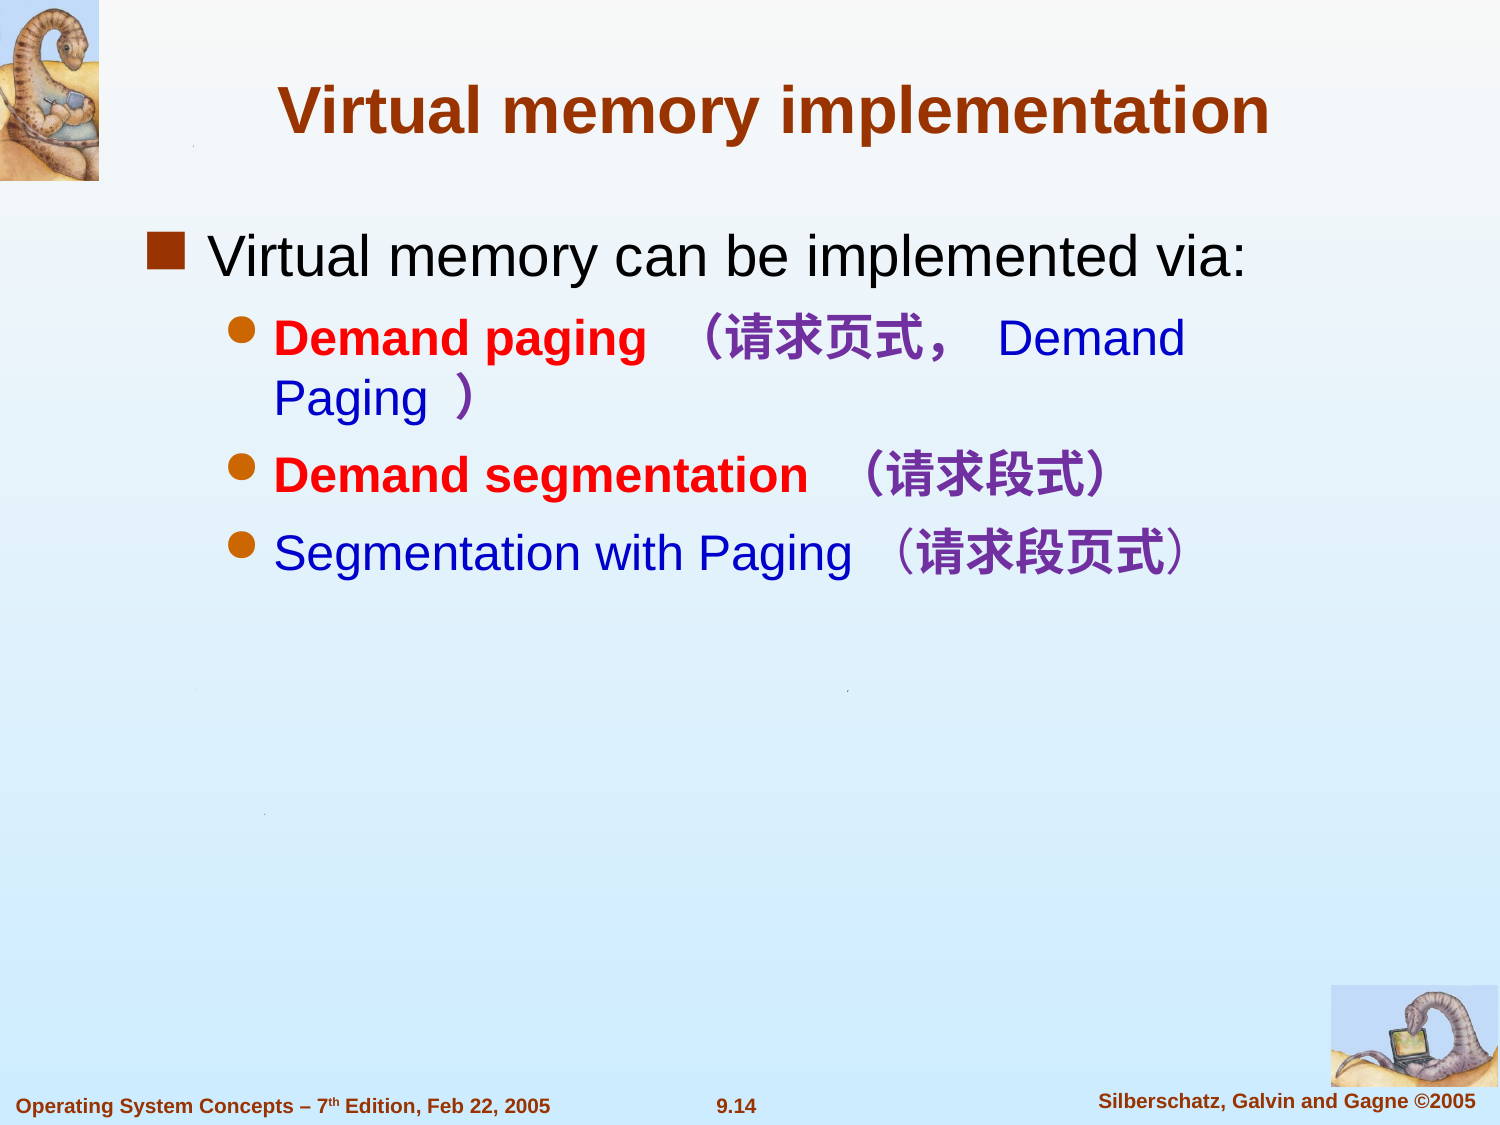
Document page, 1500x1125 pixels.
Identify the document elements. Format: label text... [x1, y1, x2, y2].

picture [1331, 985, 1498, 1087]
list Virtual memory can be implemented via: Demand paging （请求页式， Demand Paging ） Demand segmentation （请求段式） Segmentation with Paging（请求段页式） [136, 210, 1410, 1021]
title Virtual memory implementation [112, 54, 1438, 155]
picture [0, 0, 99, 181]
